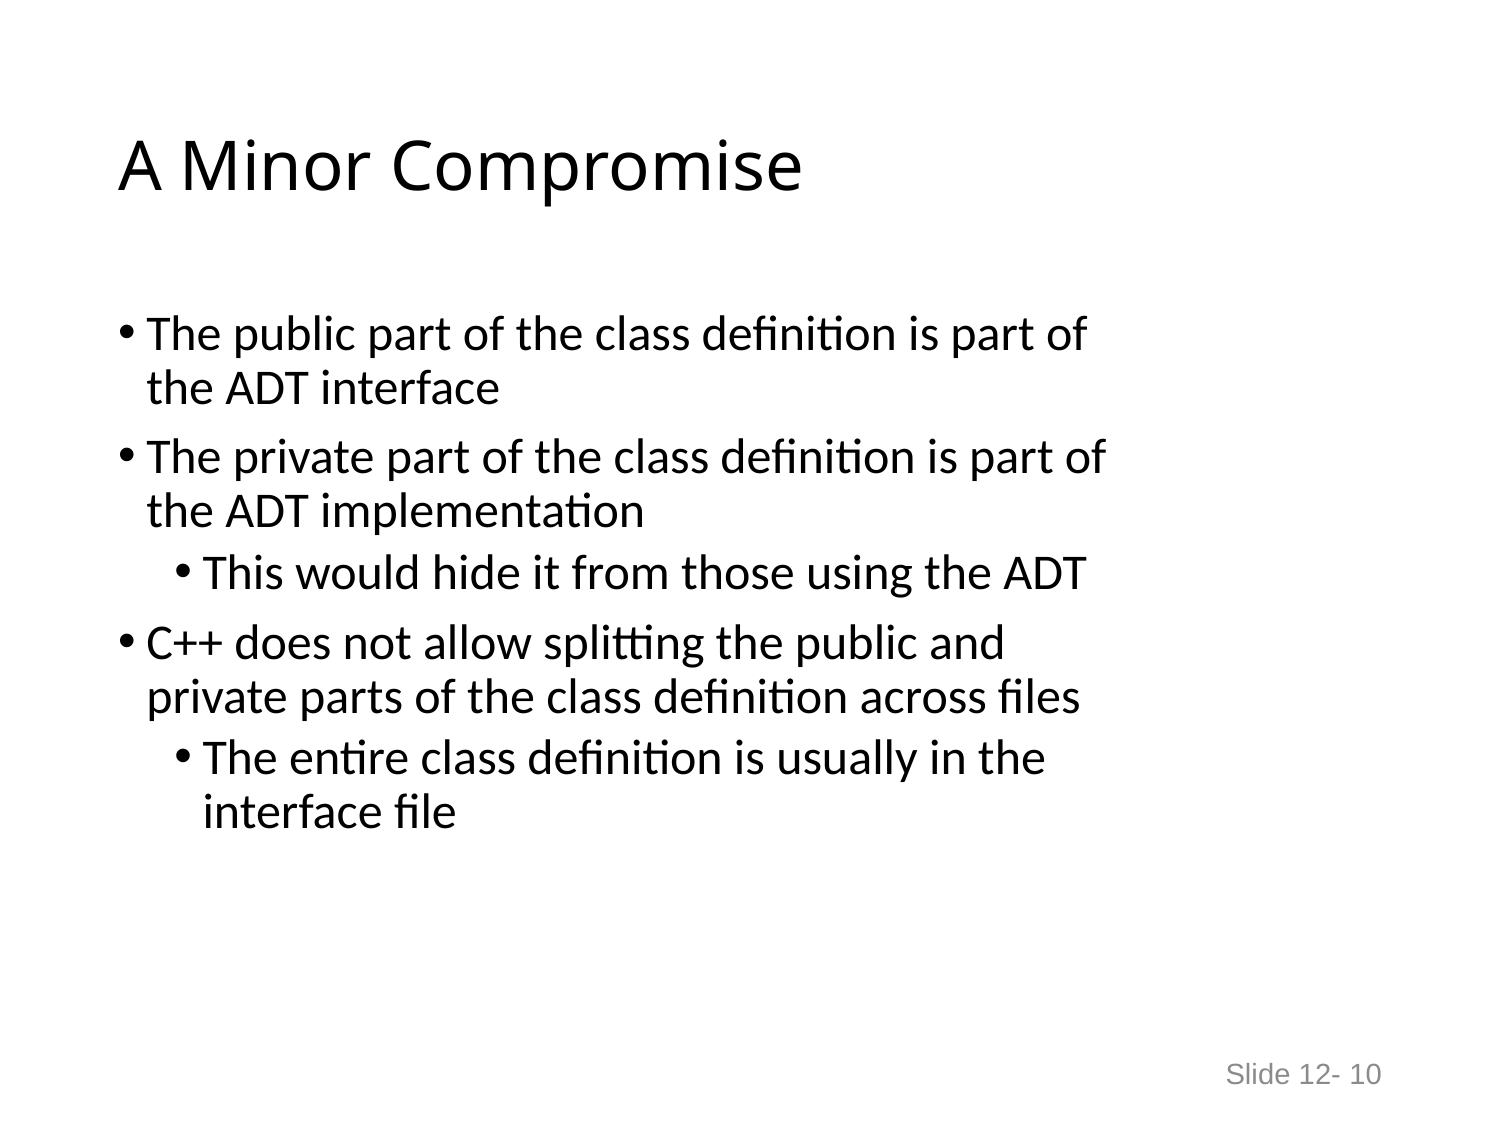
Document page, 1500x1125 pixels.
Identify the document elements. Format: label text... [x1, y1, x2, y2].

title A Minor Compromise [103, 59, 1397, 278]
list The public part of the class definition is part of the ADT interface The private part of the class definition is part of the ADT implementation This would hide it from those using the ADT C++ does not allow splitting the public and private parts of the class definition across files The entire class definition is usually in the interface file [103, 299, 1397, 888]
slide_number Slide 12- 10 [1059, 1042, 1397, 1103]
